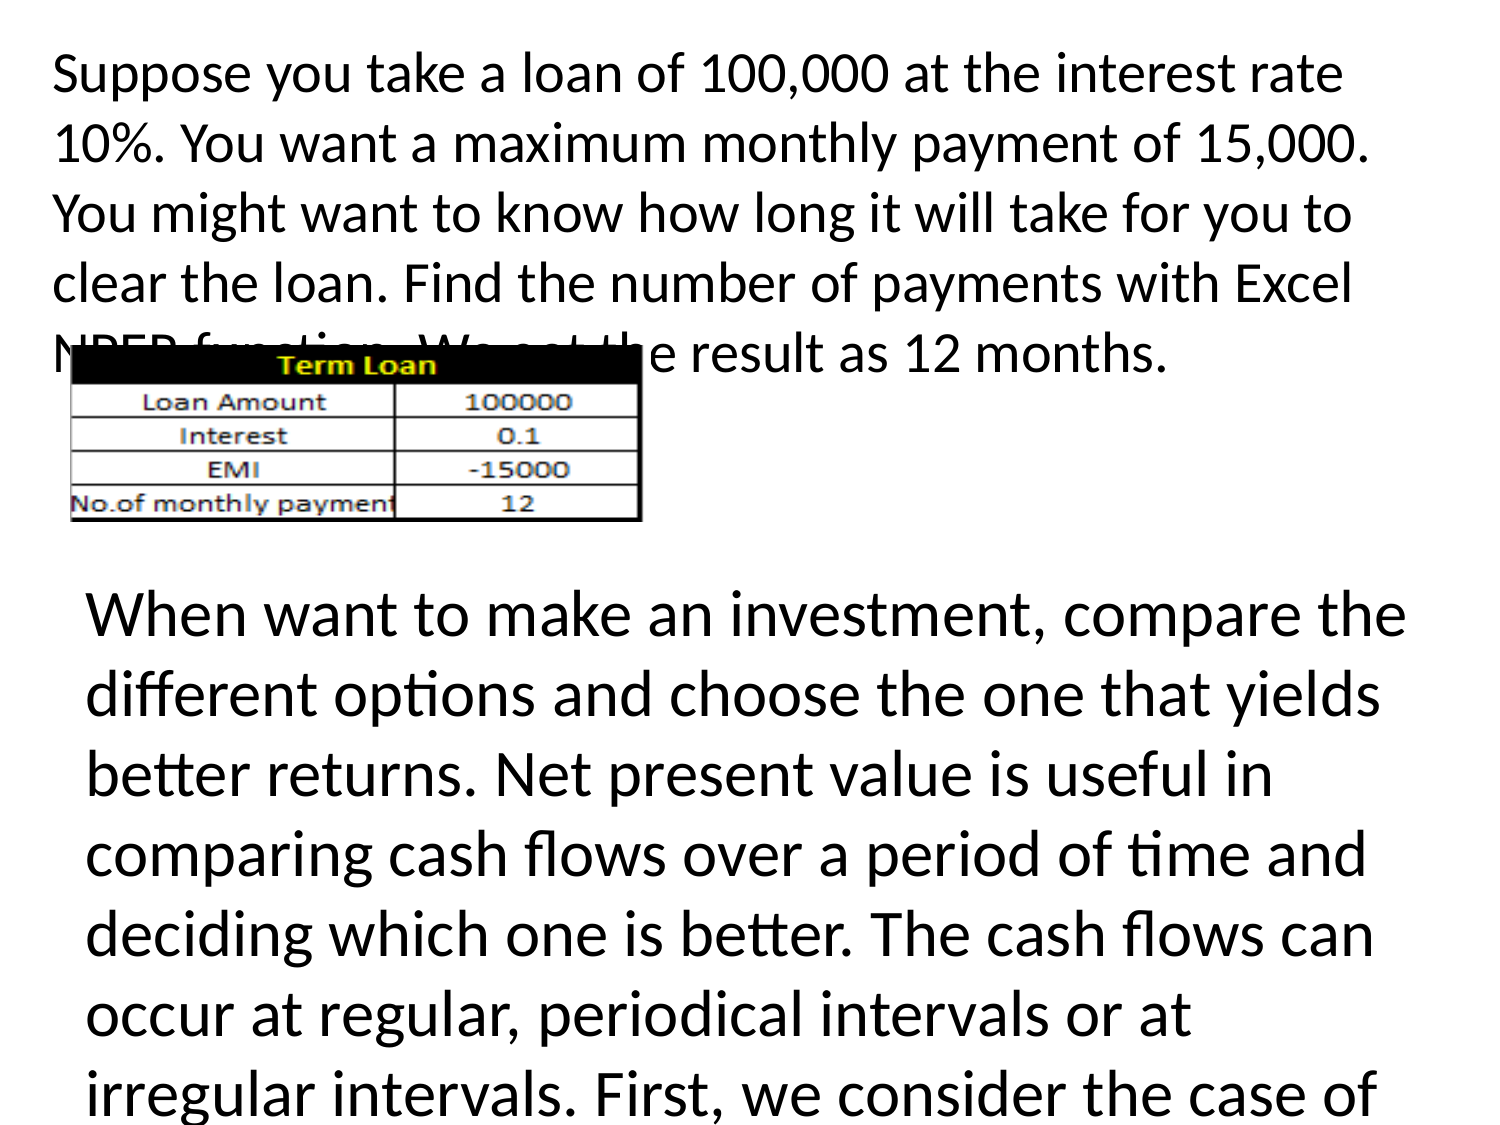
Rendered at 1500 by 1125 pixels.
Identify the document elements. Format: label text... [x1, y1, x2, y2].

picture [70, 344, 651, 522]
text_box When want to make an investment, compare the different options and choose the one that yields better returns. Net present value is useful in comparing cash flows over a period of time and deciding which one is better. The cash flows can occur at regular, periodical intervals or at irregular intervals. First, we consider the case of regular, periodical cash flows. The net present value of a sequence of cash flows received at different points in time. [70, 562, 1450, 1125]
text_box Suppose you take a loan of 100,000 at the interest rate 10%. You want a maximum monthly payment of 15,000. You might want to know how long it will take for you to clear the loan. Find the number of payments with Excel NPER function. We get the result as 12 months. [37, 27, 1463, 392]
